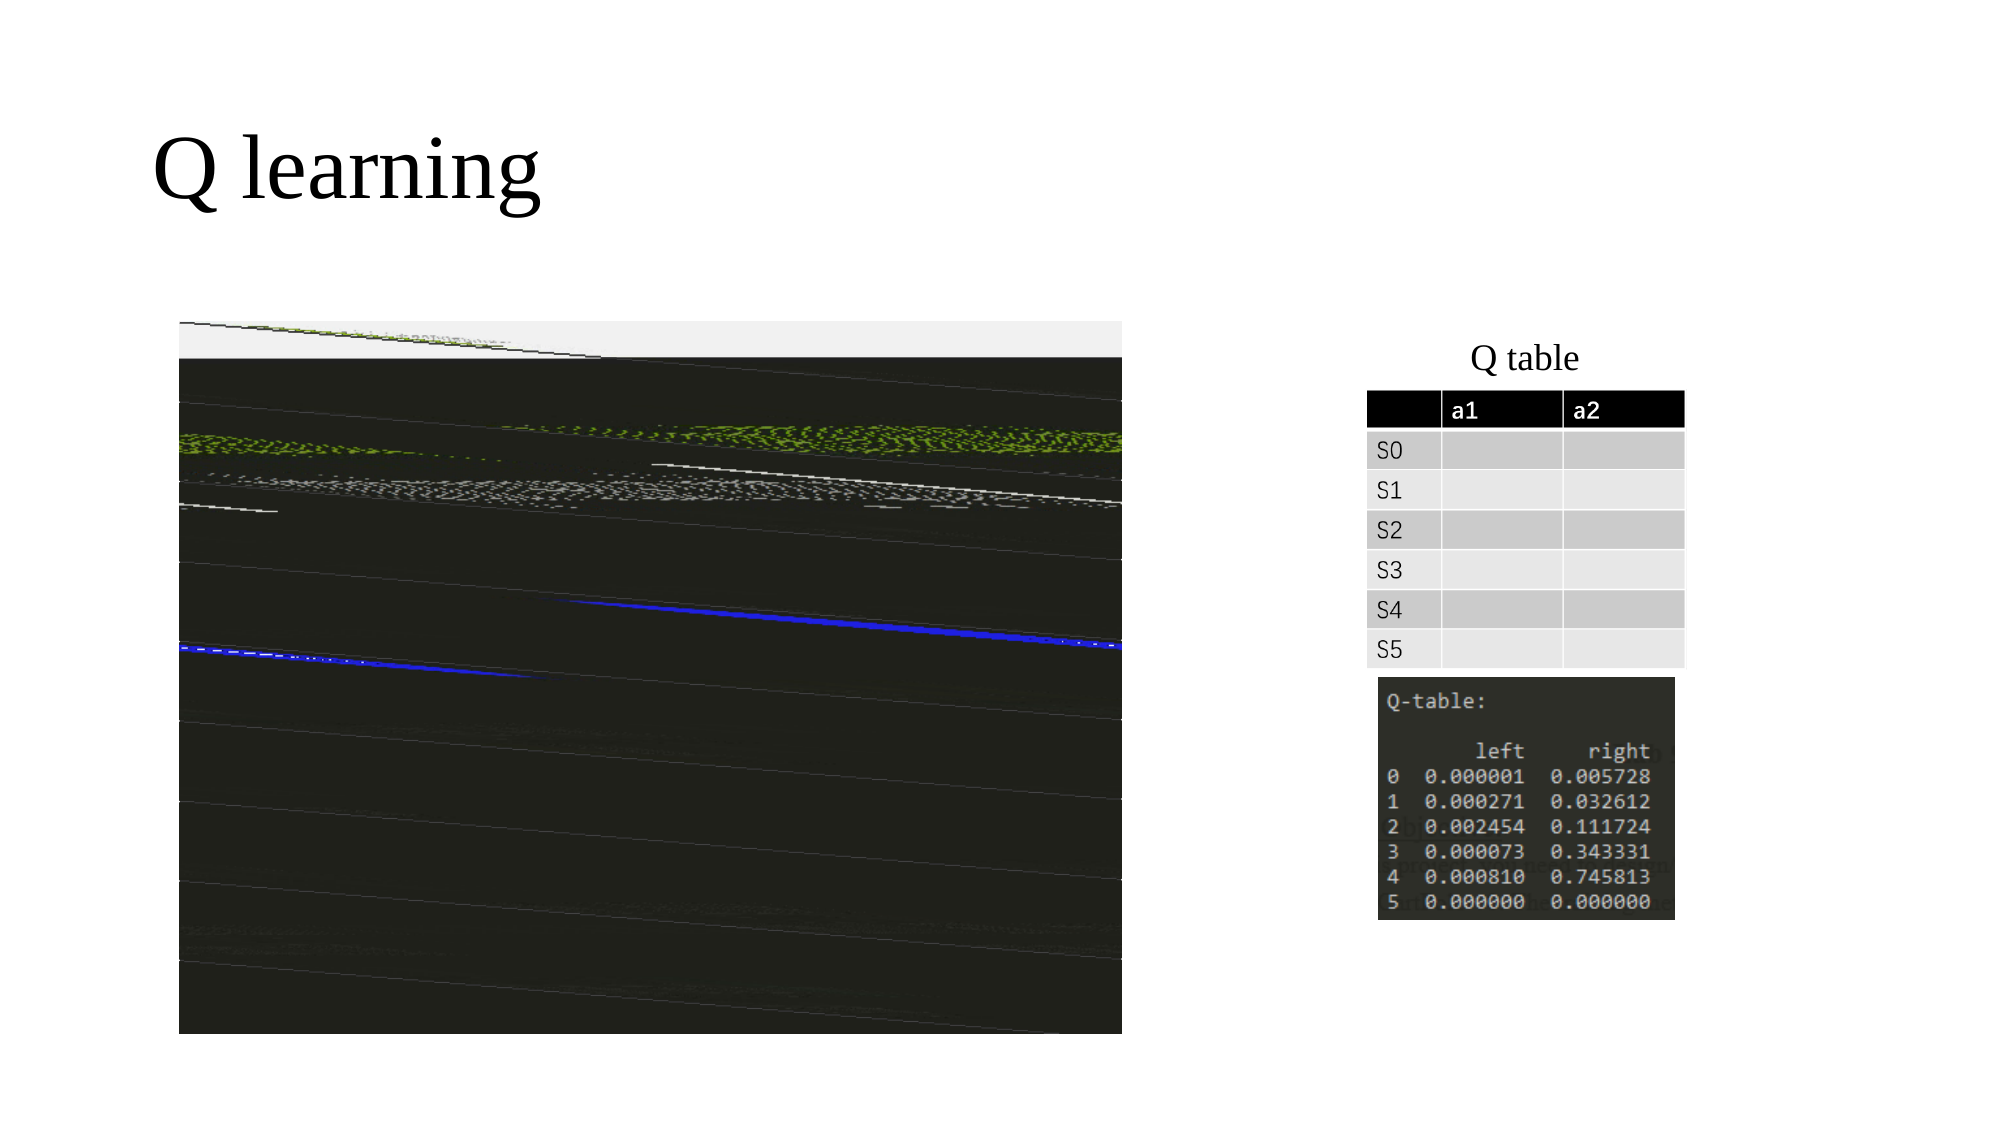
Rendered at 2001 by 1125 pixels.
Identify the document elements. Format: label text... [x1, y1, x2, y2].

picture [1365, 386, 1688, 920]
title Q learning [137, 59, 1863, 278]
text_box Q table [1455, 325, 1617, 386]
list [178, 320, 1122, 1035]
